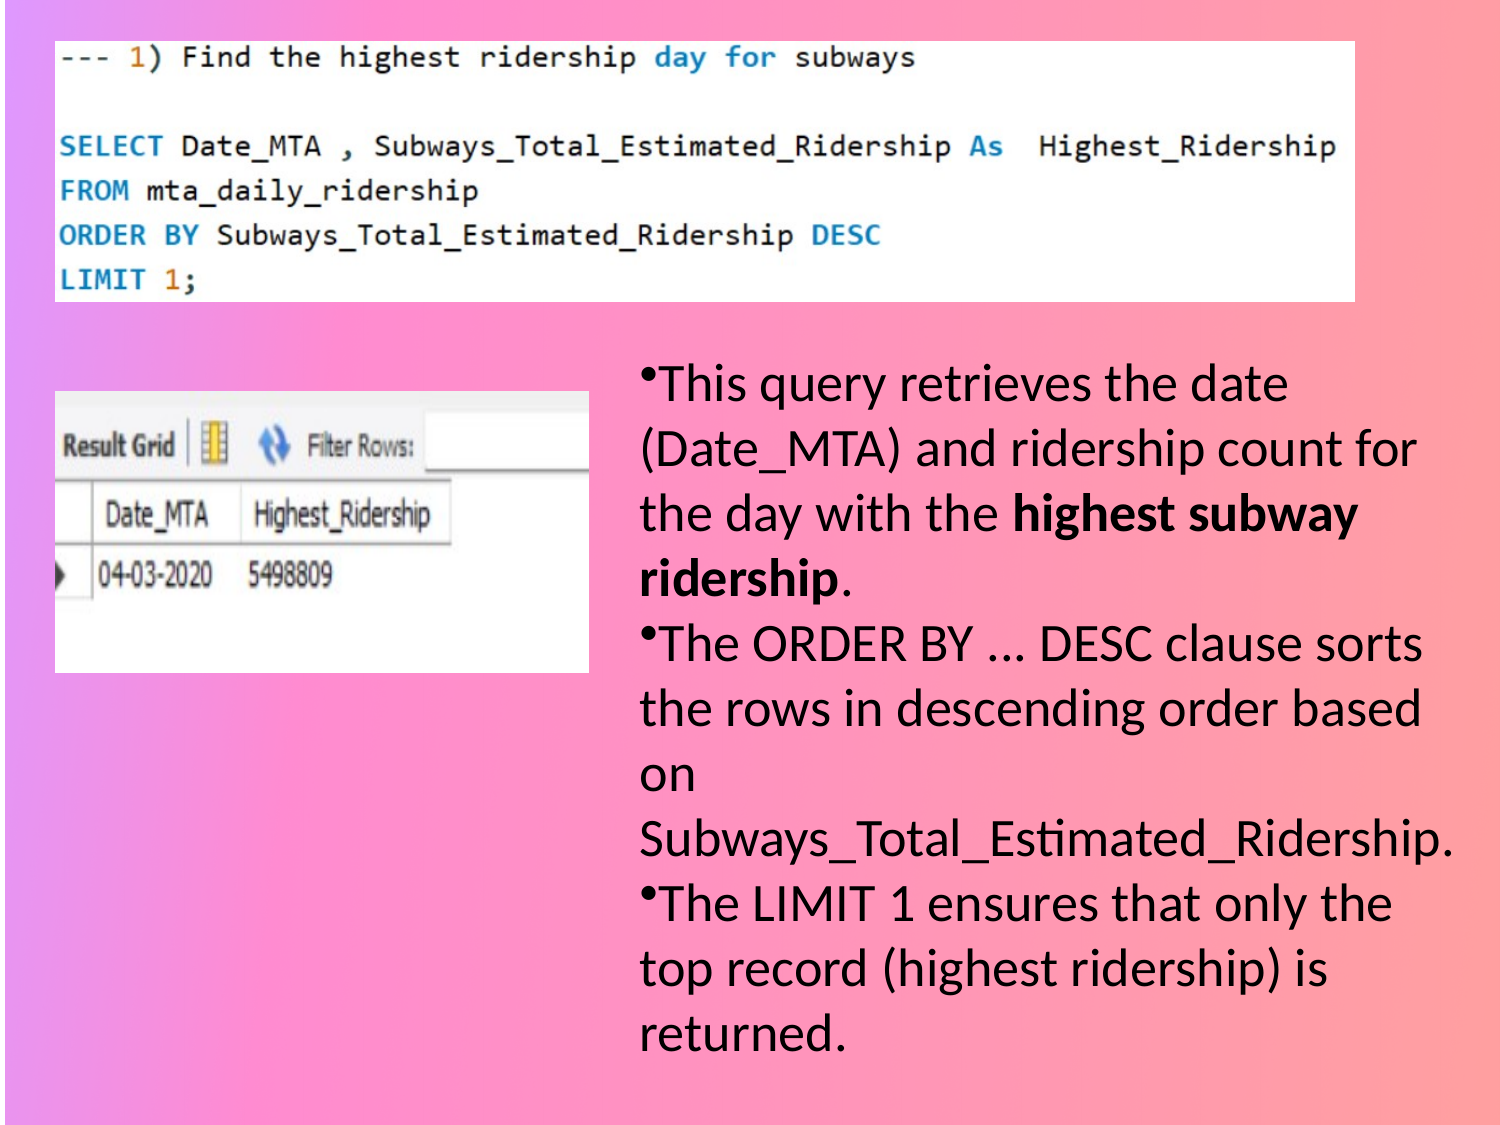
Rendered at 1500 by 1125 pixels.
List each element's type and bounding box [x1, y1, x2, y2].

list [55, 390, 589, 673]
picture [5, 0, 1500, 1125]
